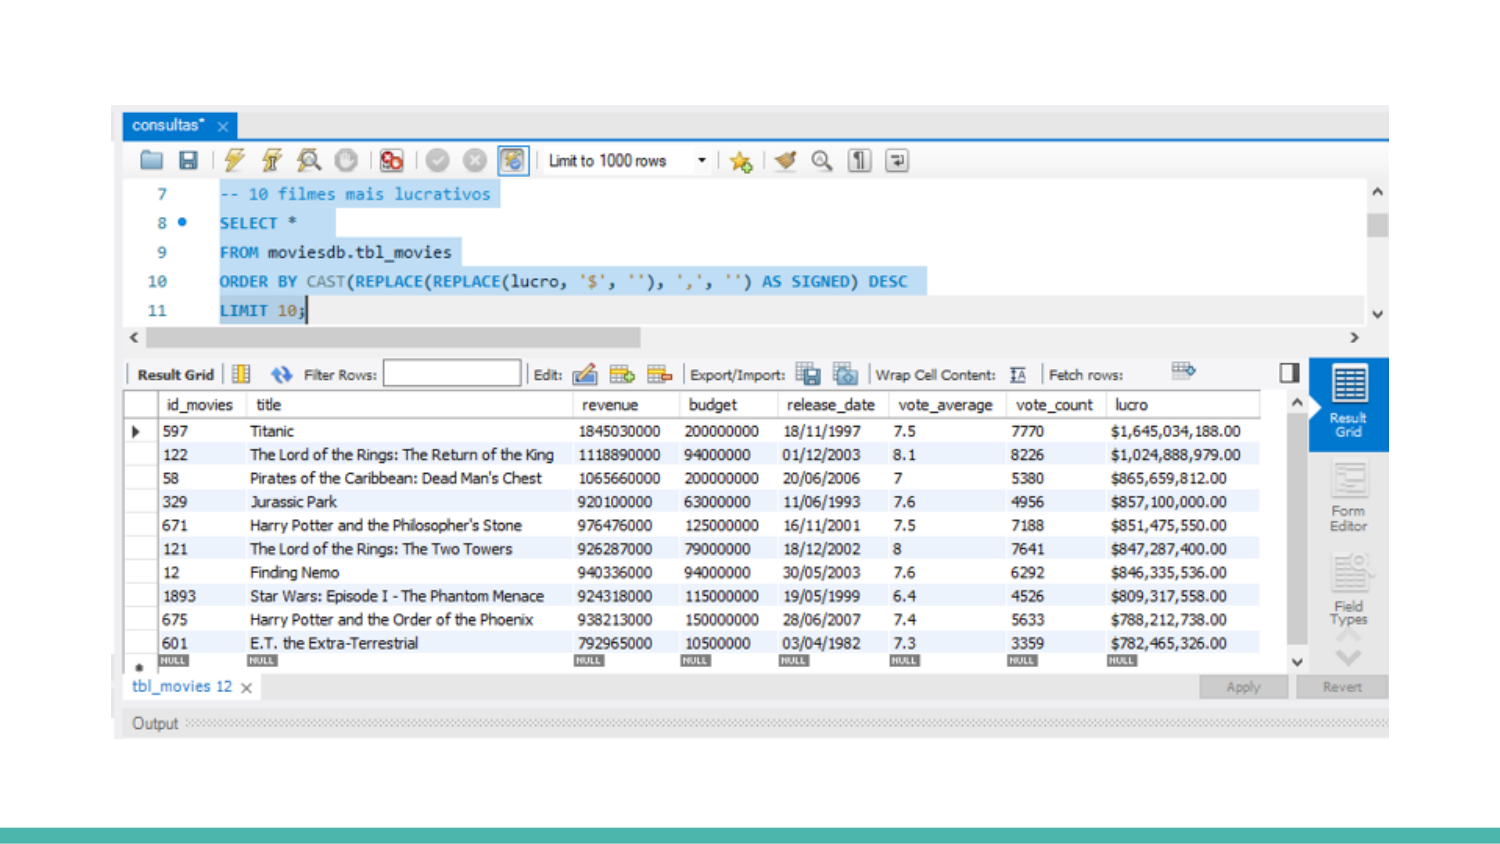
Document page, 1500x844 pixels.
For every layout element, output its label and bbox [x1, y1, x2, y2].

picture [111, 105, 1389, 739]
